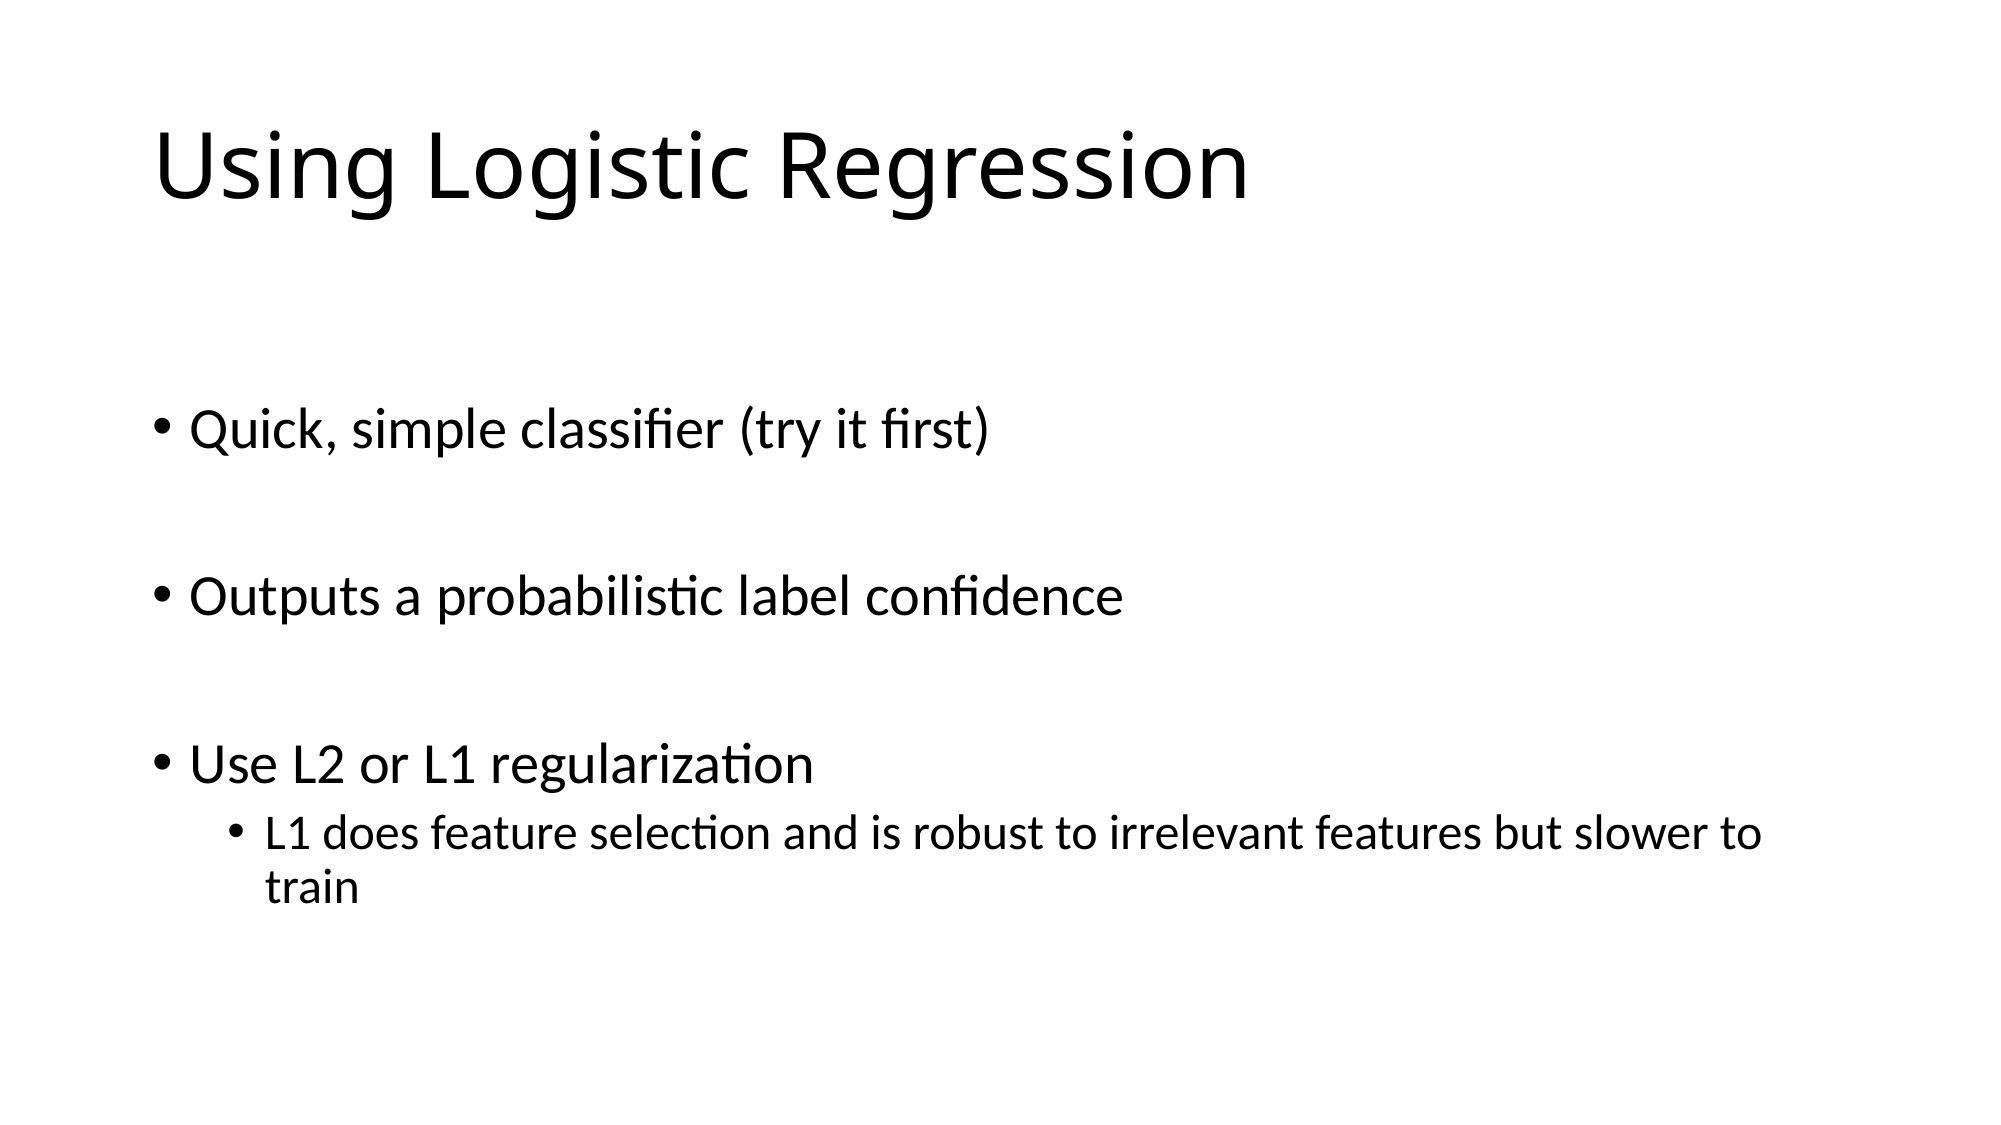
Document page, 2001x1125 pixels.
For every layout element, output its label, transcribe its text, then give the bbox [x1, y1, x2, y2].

list Quick, simple classifier (try it first) Outputs a probabilistic label confidence Use L2 or L1 regularization L1 does feature selection and is robust to irrelevant features but slower to train [137, 299, 1863, 1014]
title Using Logistic Regression [137, 59, 1863, 278]
